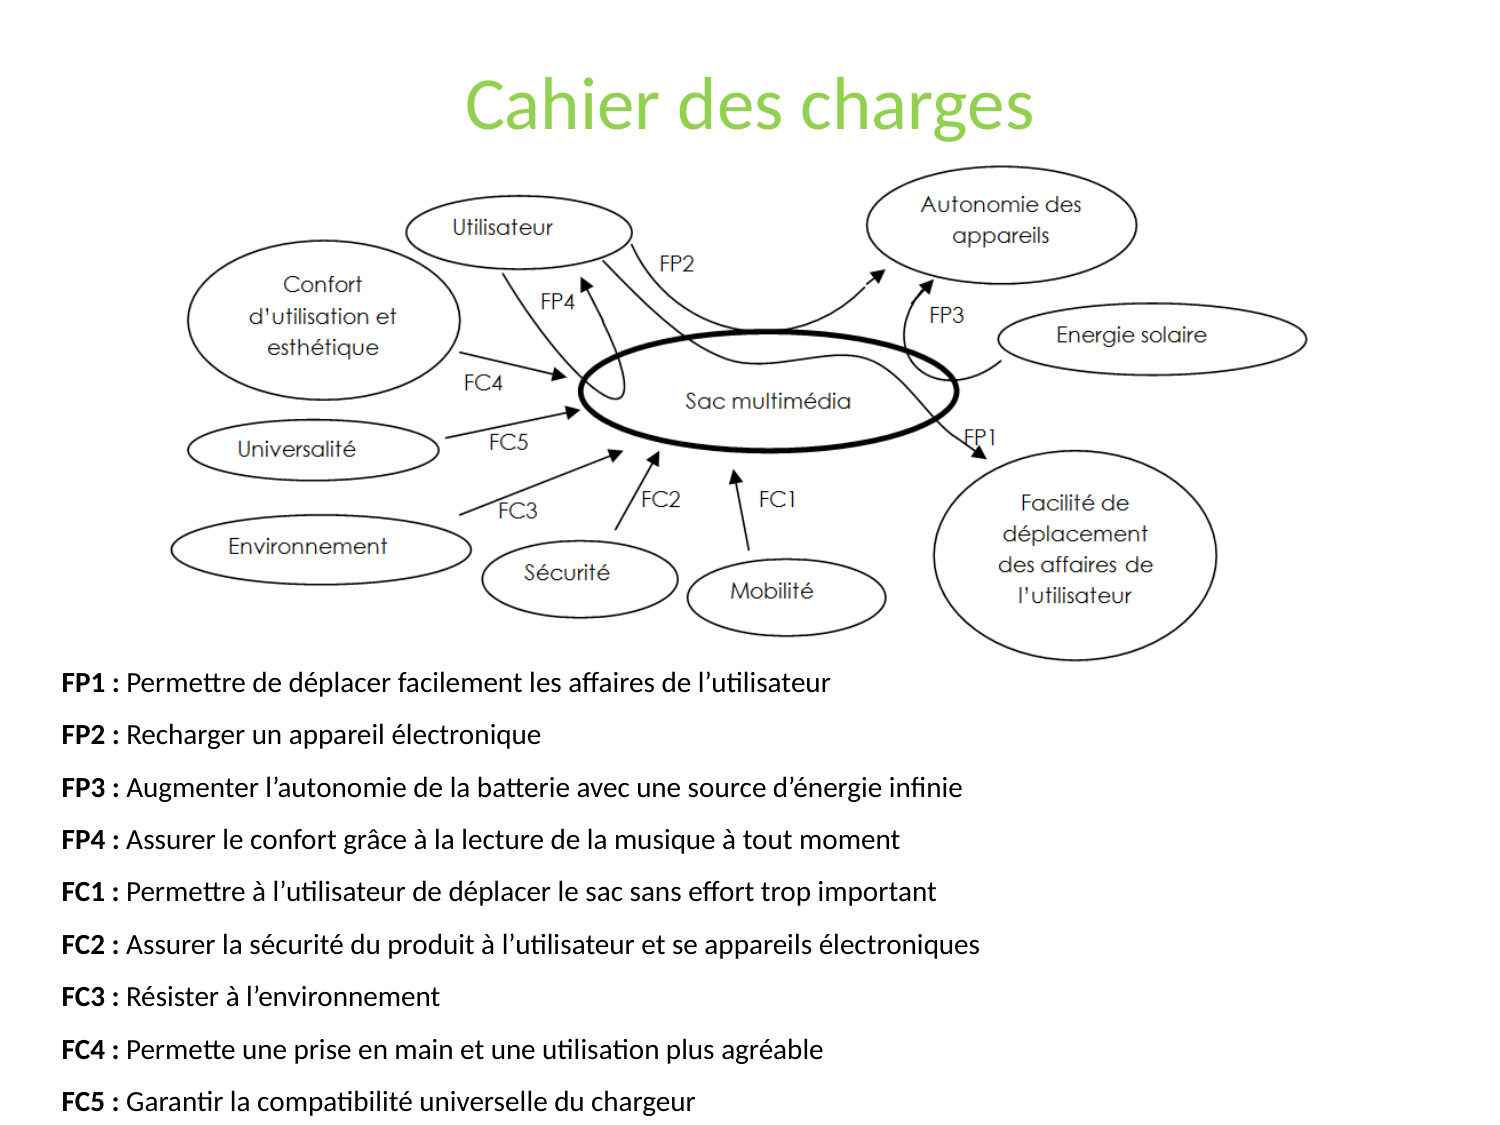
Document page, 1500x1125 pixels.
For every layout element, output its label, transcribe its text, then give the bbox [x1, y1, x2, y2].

picture [163, 163, 1313, 670]
text_box Cahier des charges [0, 46, 1500, 152]
text_box FP1 : Permettre de déplacer facilement les affaires de l’utilisateur FP2 : Recharger un appareil électronique FP3 : Augmenter l’autonomie de la batterie avec une source d’énergie infinie FP4 : Assurer le confort grâce à la lecture de la musique à tout moment FC1 : Permettre à l’utilisateur de déplacer le sac sans effort trop important FC2 : Assurer la sécurité du produit à l’utilisateur et se appareils électroniques FC3 : Résister à l’environnement FC4 : Permette une prise en main et une utilisation plus agréable FC5 : Garantir la compatibilité universelle du chargeur [46, 638, 1161, 1125]
